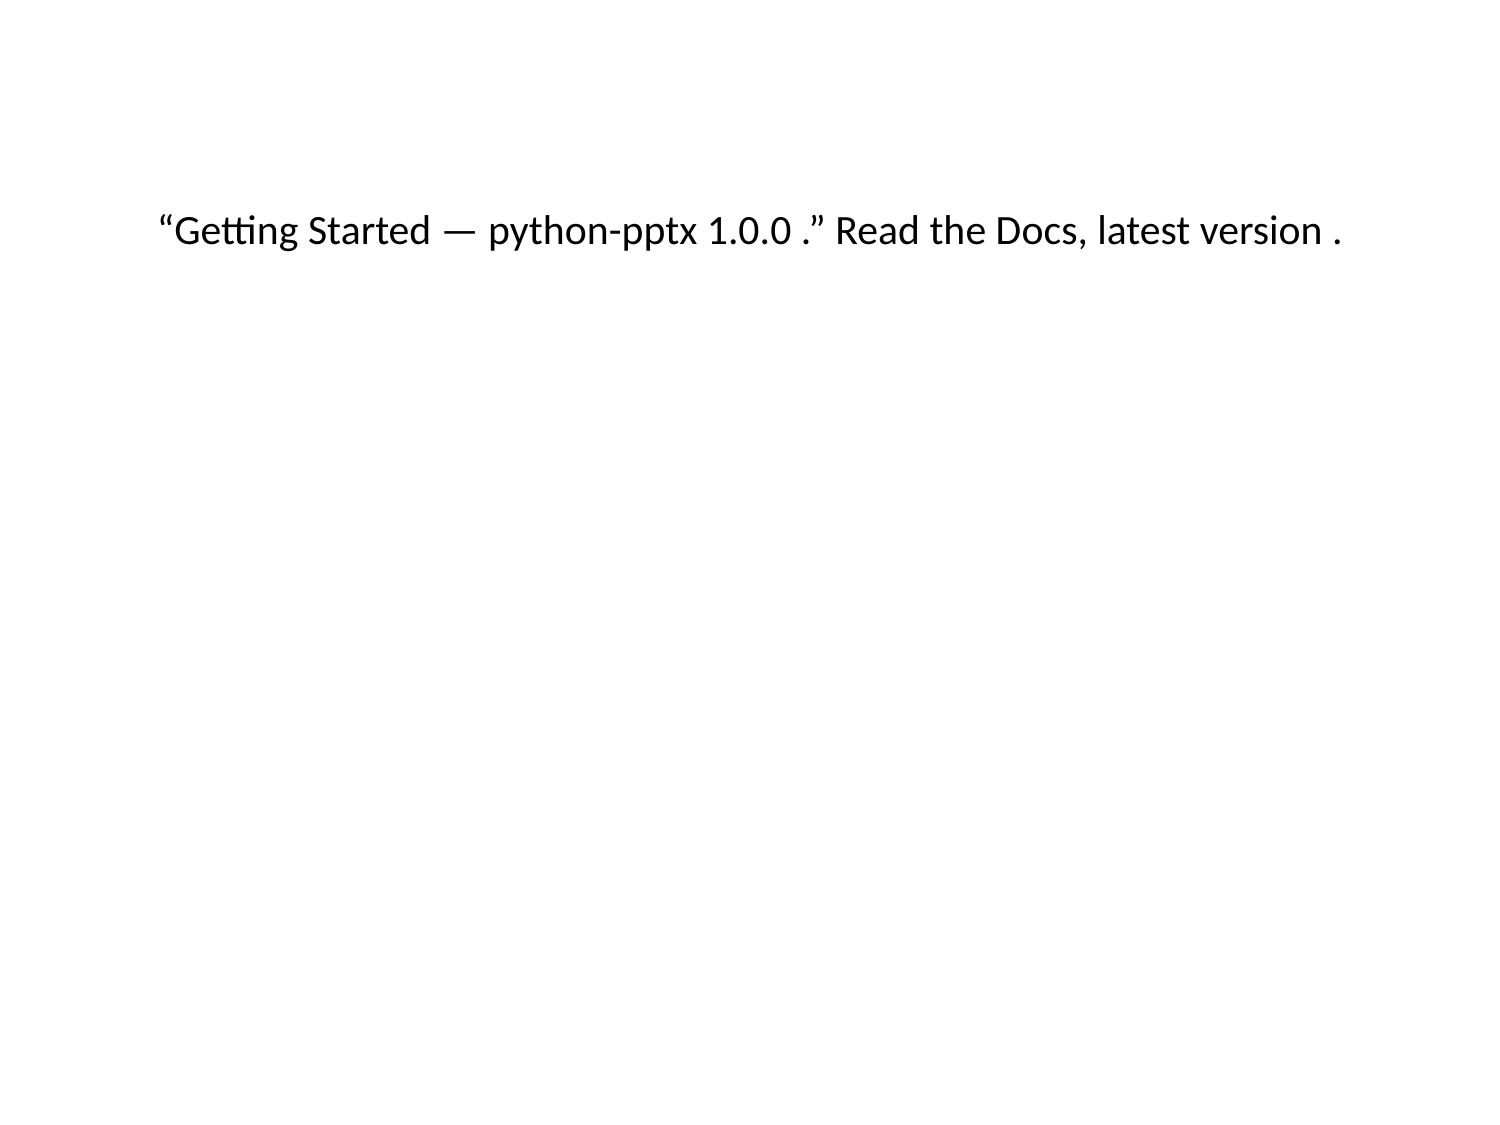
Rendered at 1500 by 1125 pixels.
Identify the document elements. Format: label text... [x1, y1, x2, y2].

text_box “Getting Started — python-pptx 1.0.0 .” Read the Docs, latest version . [142, 149, 1358, 260]
